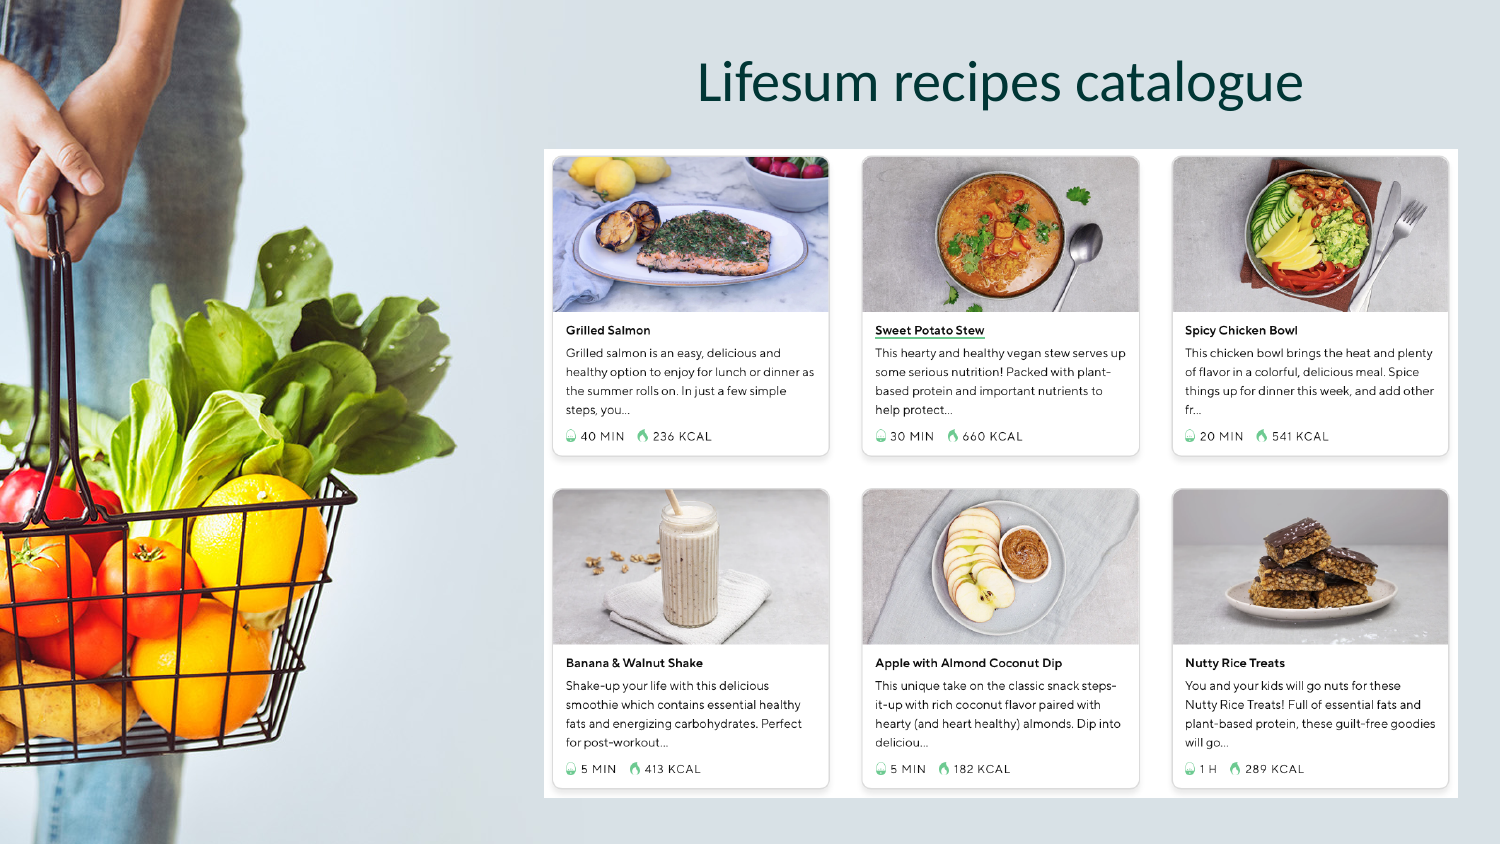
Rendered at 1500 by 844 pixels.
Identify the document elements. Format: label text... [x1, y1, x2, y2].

picture [0, 0, 1500, 844]
title Lifesum recipes catalogue [669, 6, 1333, 147]
